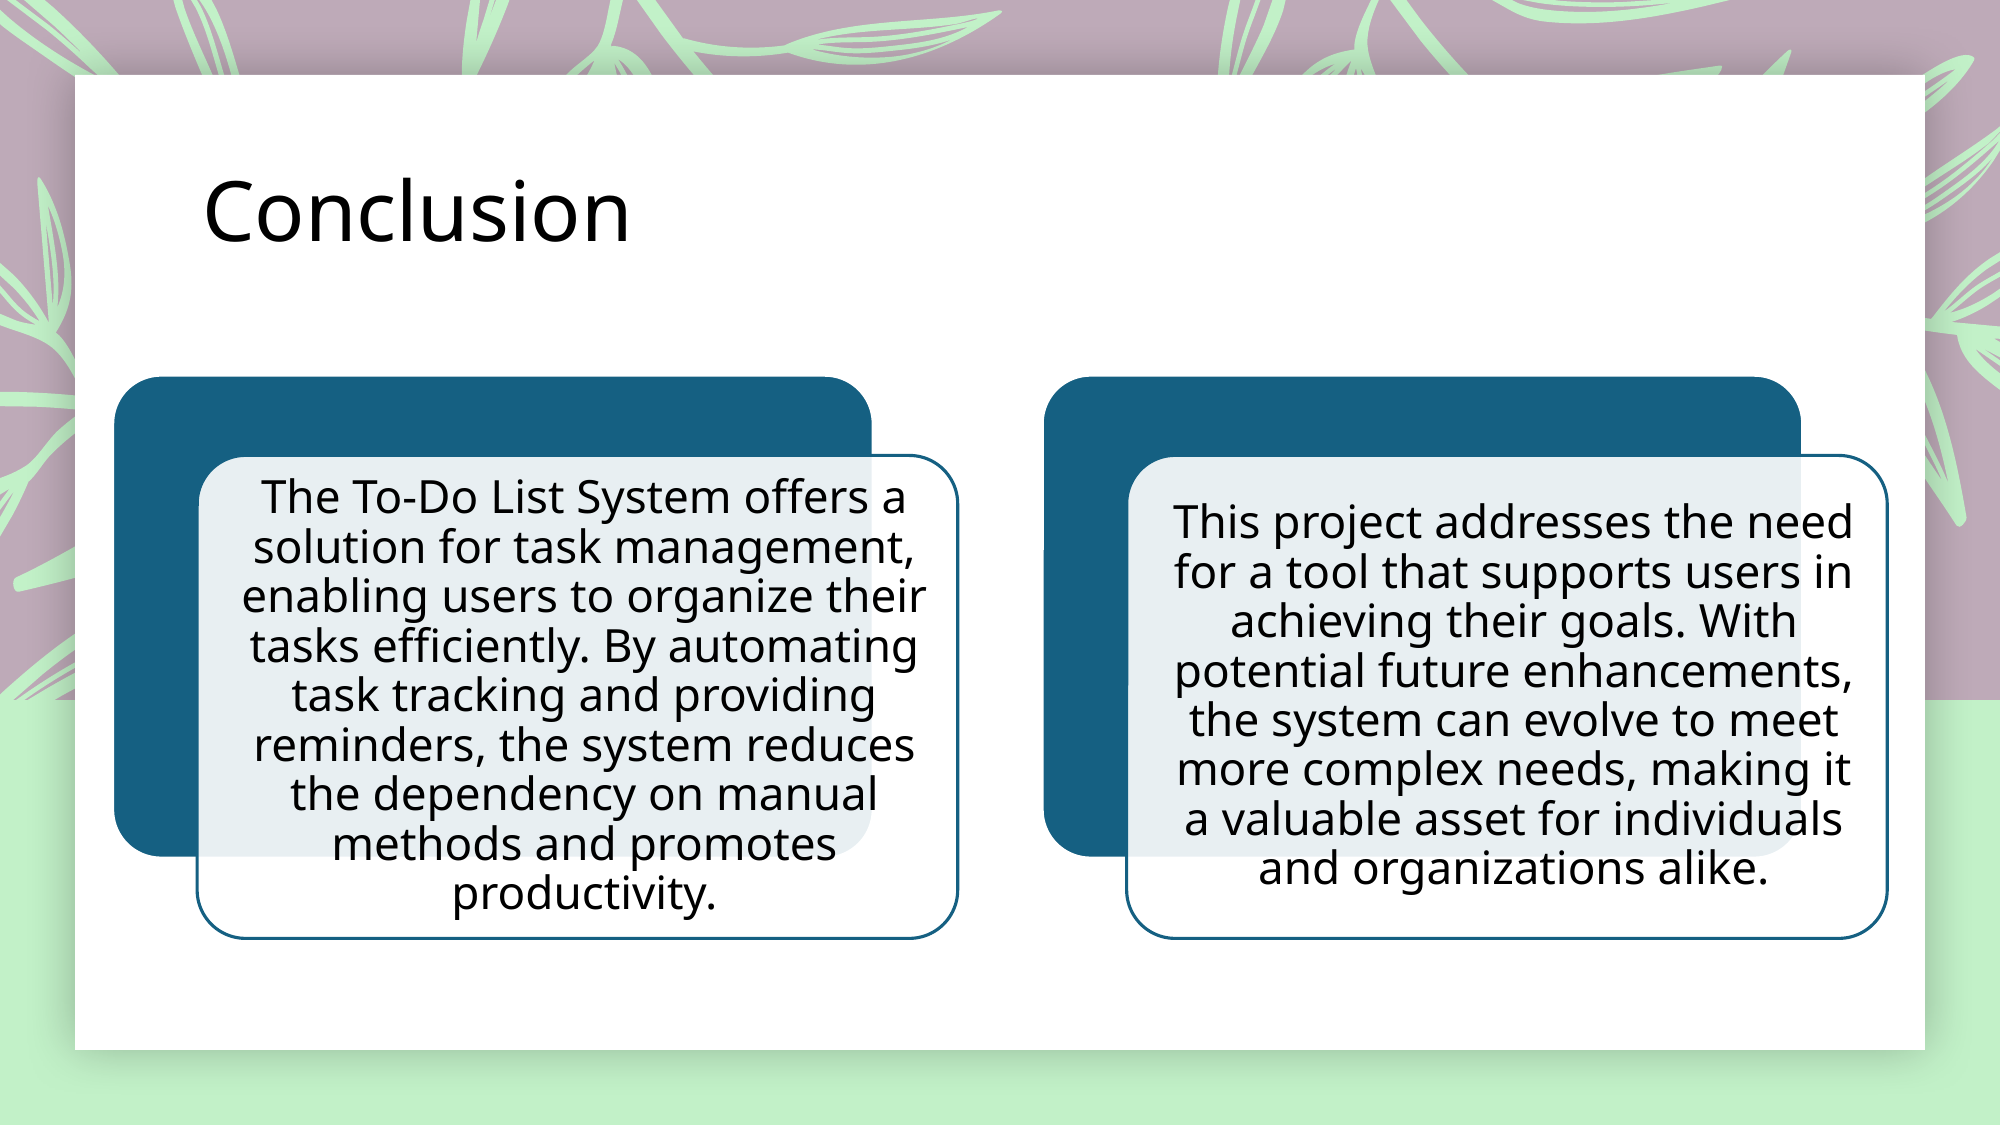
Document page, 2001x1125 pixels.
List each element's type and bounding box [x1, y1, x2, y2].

text_box [0, 0, 2000, 701]
text_box [73, 701, 1927, 1051]
text_box [111, 350, 1888, 964]
text_box [0, 701, 2000, 1125]
